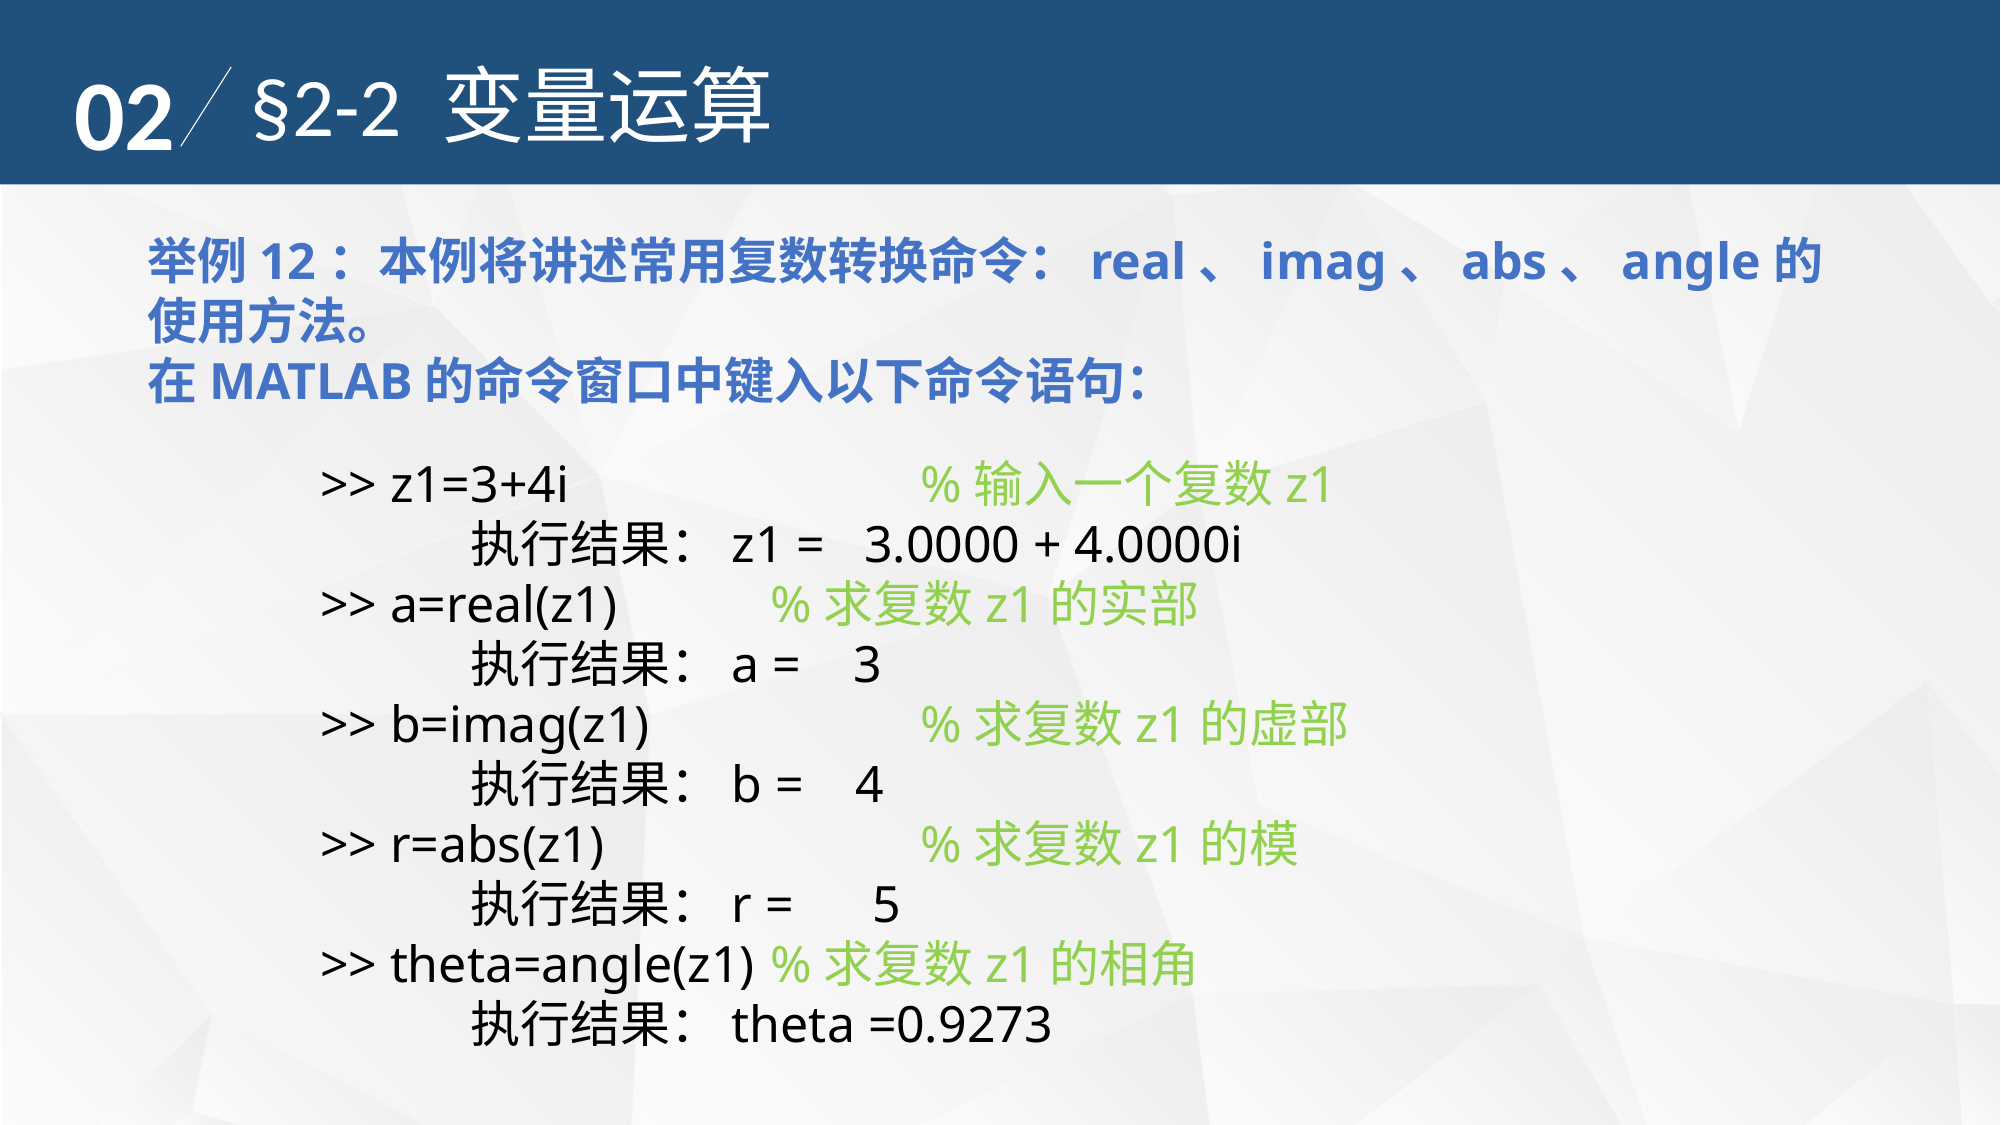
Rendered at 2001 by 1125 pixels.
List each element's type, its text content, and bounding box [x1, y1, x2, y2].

list §2-2 变量运算 [235, 57, 1126, 139]
text_box 举例12：本例将讲述常用复数转换命令：real、imag、abs、angle的使用方法。 在MATLAB的命令窗口中键入以下命令语句： [132, 222, 1868, 418]
picture [0, 0, 2001, 1125]
list 02 [59, 57, 201, 223]
text_box >> z1=3+4i %输入一个复数z1 执行结果：z1 = 3.0000 + 4.0000i >> a=real(z1) %求复数z1的实部 执行结果：a = 3 >> b=imag(z1) %求复数z1的虚部 执行结果：b = 4 >> r=abs(z1) %求复数z1的模 执行结果：r = 5 >> theta=angle(z1) %求复数z1的相角 执行结果：theta =0.9273 [305, 445, 1695, 1061]
